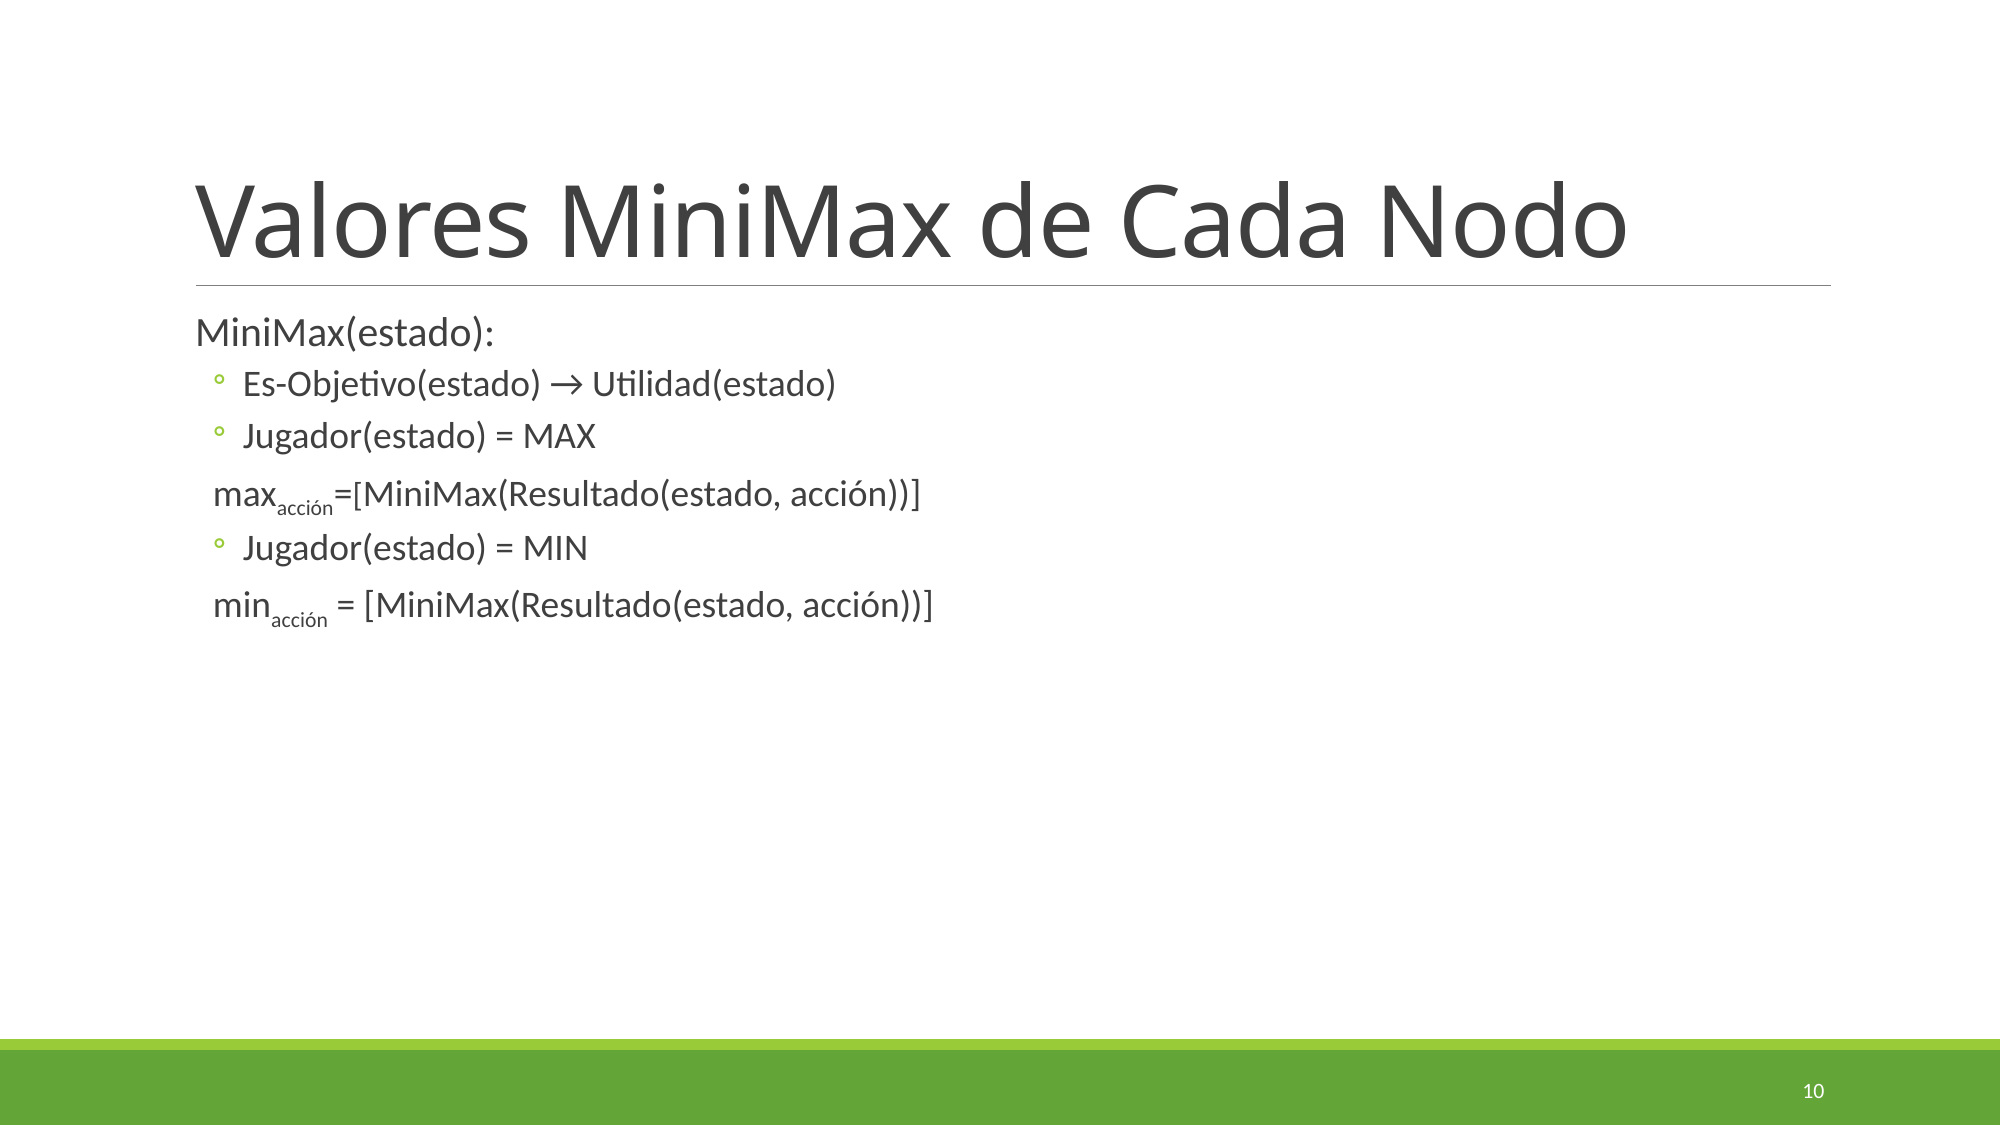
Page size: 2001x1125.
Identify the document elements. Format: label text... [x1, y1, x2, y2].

title Valores MiniMax de Cada Nodo [180, 47, 1830, 285]
slide_number 10 [1624, 1059, 1840, 1120]
list MiniMax(estado): Es-Objetivo(estado) → Utilidad(estado) Jugador(estado) = MAX maxacción=[MiniMax(Resultado(estado, acción))] Jugador(estado) = MIN minacción = [MiniMax(Resultado(estado, acción))] [180, 302, 1830, 963]
